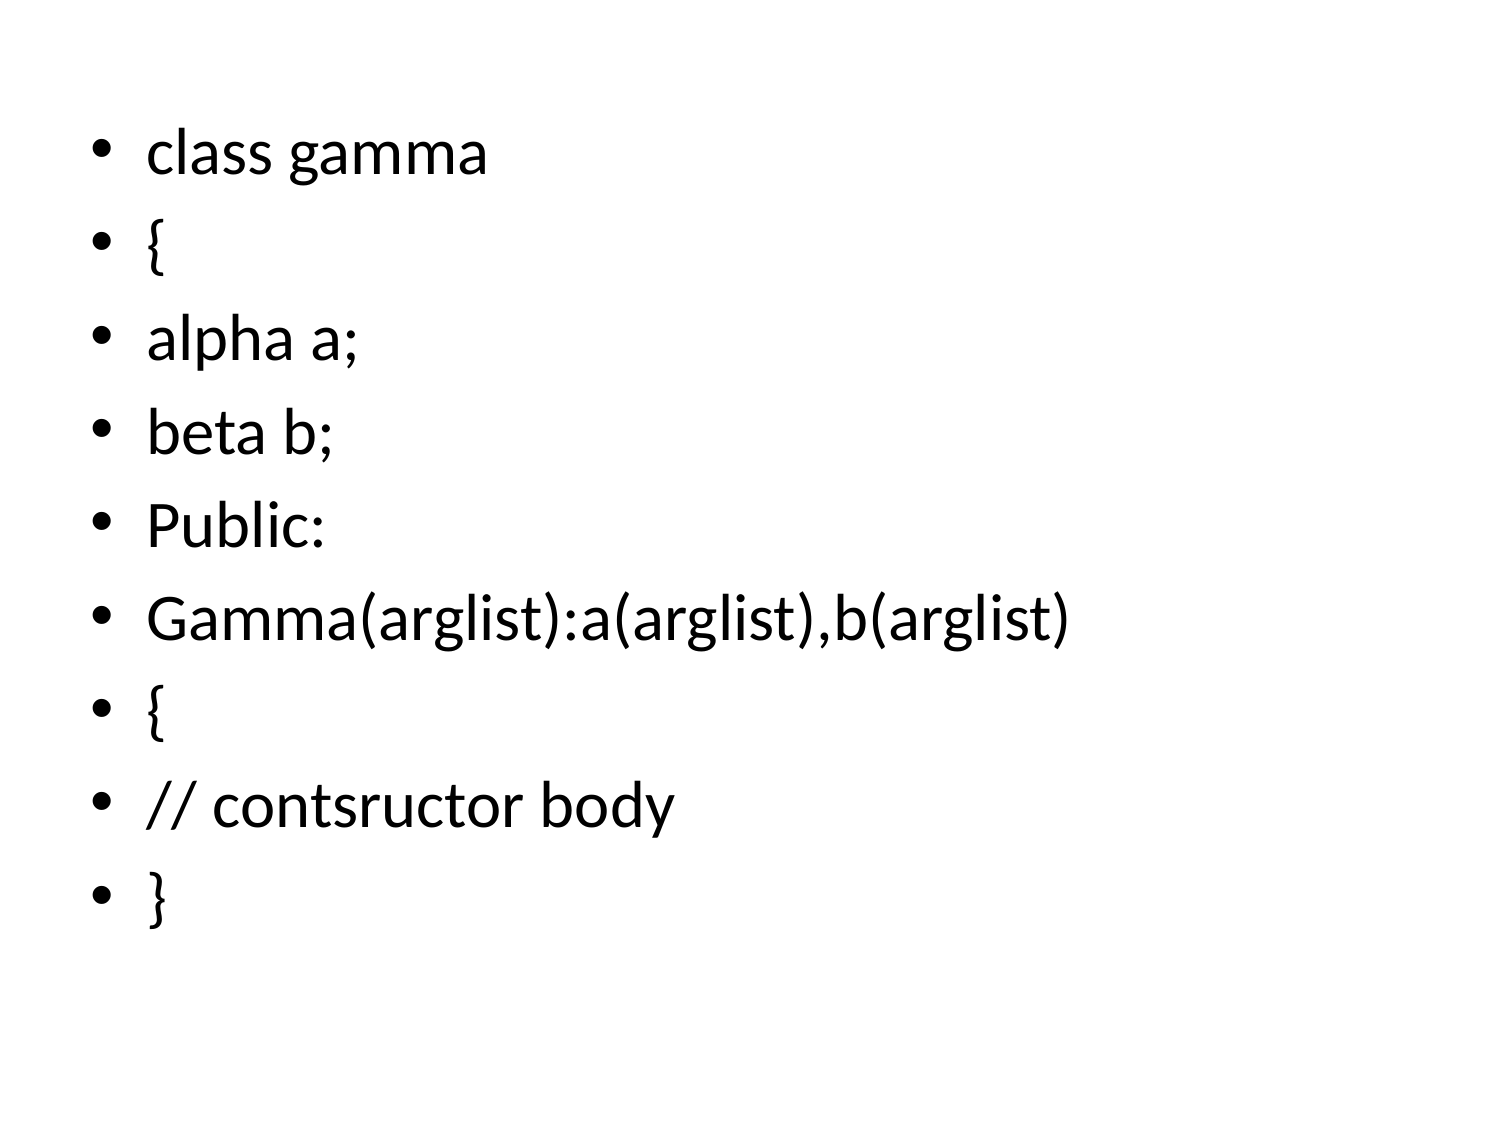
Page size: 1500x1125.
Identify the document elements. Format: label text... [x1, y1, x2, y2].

list class gamma { alpha a; beta b; Public: Gamma(arglist):a(arglist),b(arglist) { // contsructor body } [75, 99, 1425, 1005]
